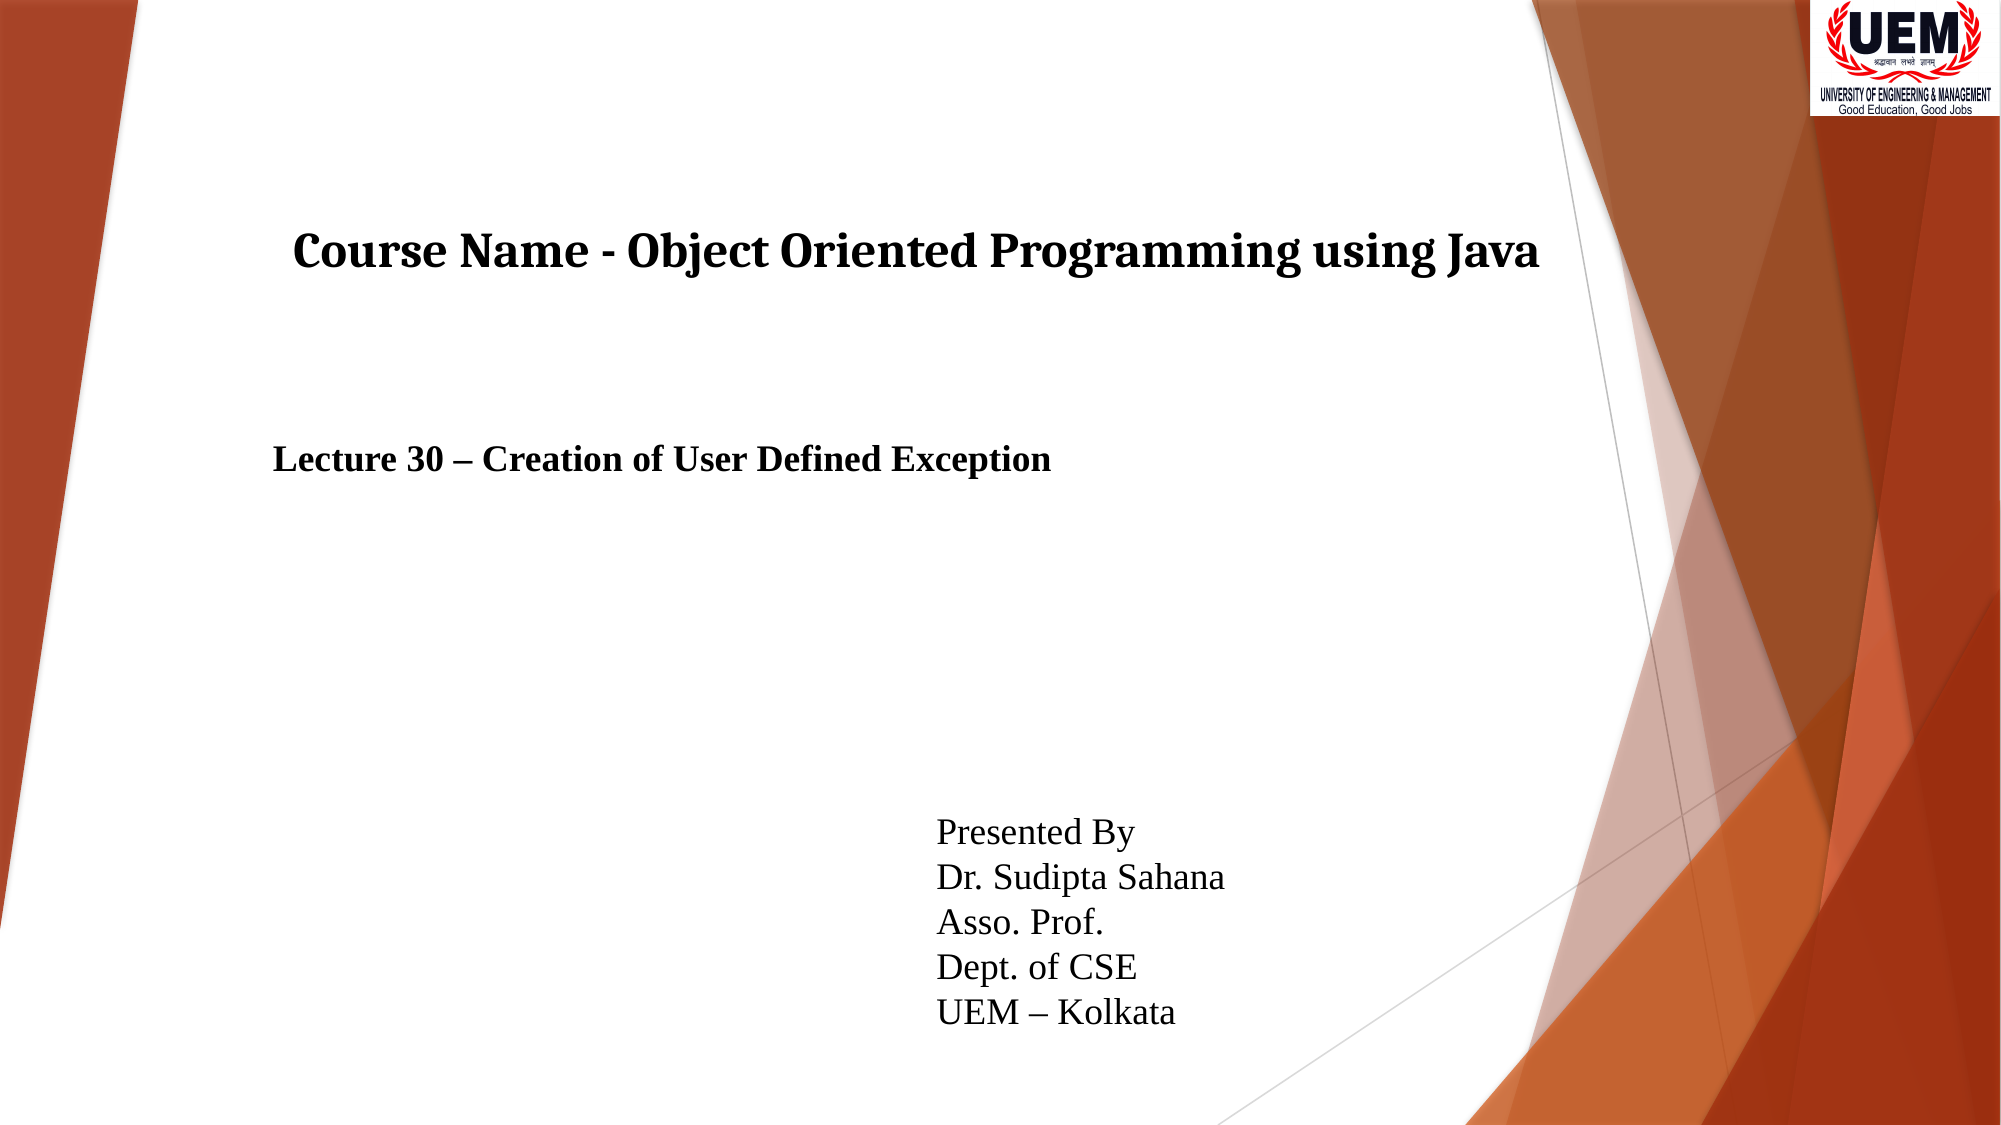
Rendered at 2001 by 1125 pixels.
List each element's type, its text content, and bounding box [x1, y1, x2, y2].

text_box Presented By Dr. Sudipta Sahana Asso. Prof. Dept. of CSE UEM – Kolkata [921, 799, 1455, 1040]
picture [1809, 0, 2000, 117]
text_box Lecture 30 – Creation of User Defined Exception [258, 426, 1576, 487]
text_box Course Name - Object Oriented Programming using Java [278, 209, 1556, 285]
